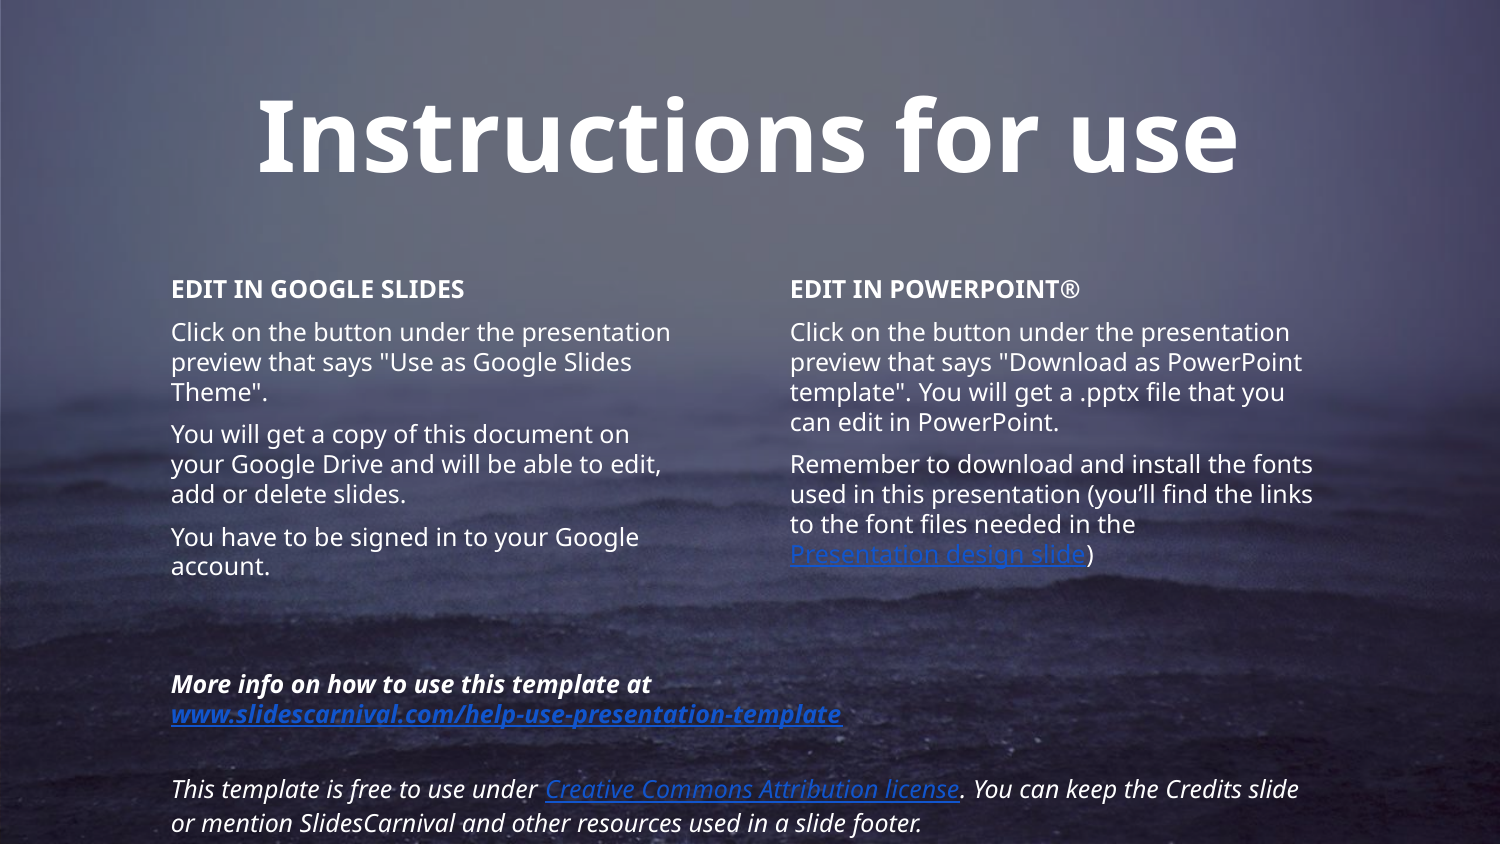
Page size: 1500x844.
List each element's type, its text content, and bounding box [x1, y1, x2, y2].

text_box More info on how to use this template at www.slidescarnival.com/help-use-presentation-template This template is free to use under Creative Commons Attribution license. You can keep the Credits slide or mention SlidesCarnival and other resources used in a slide footer. [155, 653, 1345, 789]
picture [0, 0, 1500, 844]
text_box EDIT IN GOOGLE SLIDES Click on the button under the presentation preview that says "Use as Google Slides Theme". You will get a copy of this document on your Google Drive and will be able to edit, add or delete slides. You have to be signed in to your Google account. [155, 258, 702, 549]
text_box EDIT IN POWERPOINT® Click on the button under the presentation preview that says "Download as PowerPoint template". You will get a .pptx file that you can edit in PowerPoint. Remember to download and install the fonts used in this presentation (you’ll find the links to the font files needed in the Presentation design slide) [774, 258, 1345, 549]
title Instructions for use [208, 62, 1292, 204]
